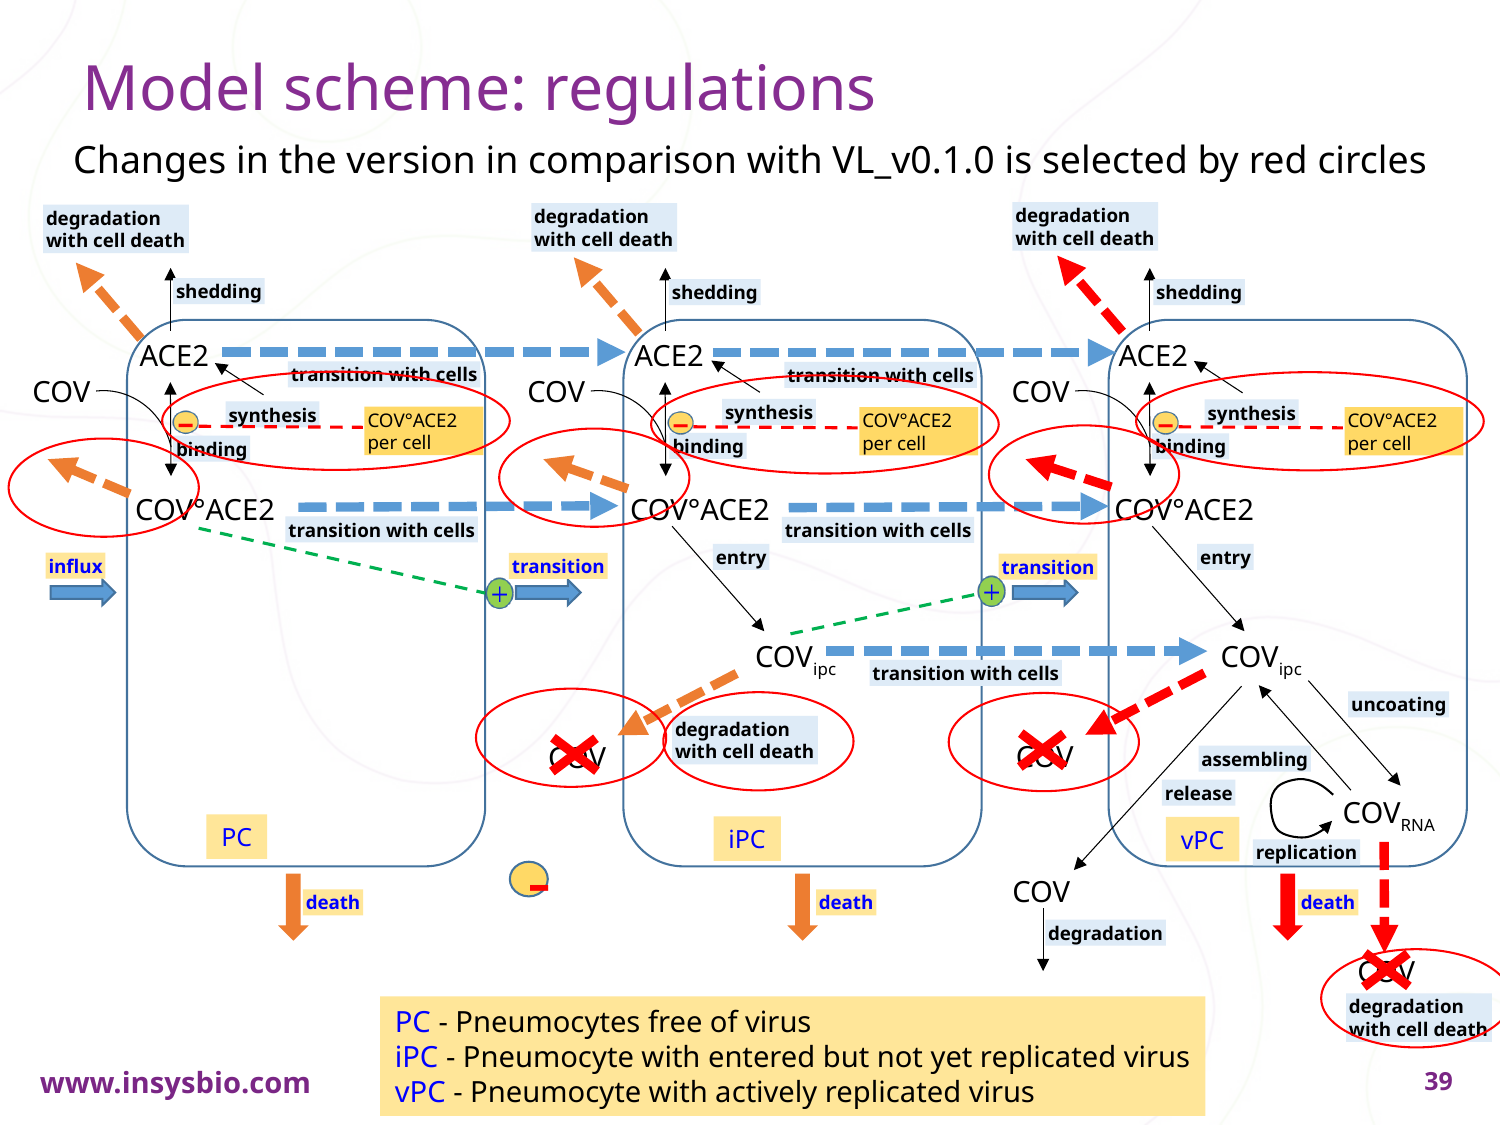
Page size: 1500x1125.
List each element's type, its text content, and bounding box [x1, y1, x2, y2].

slide_number 39 [1206, 1052, 1468, 1113]
text_box Changes in the version in comparison with VL_v0.1.0 is selected by red circles [58, 128, 1444, 153]
text_box PC - Pneumocytes free of virus iPC - Pneumocyte with entered but not yet replicated virus vPC - Pneumocyte with actively replicated virus [380, 1048, 1206, 1116]
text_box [8, 153, 1500, 1048]
title Model scheme: regulations [67, 48, 1434, 128]
